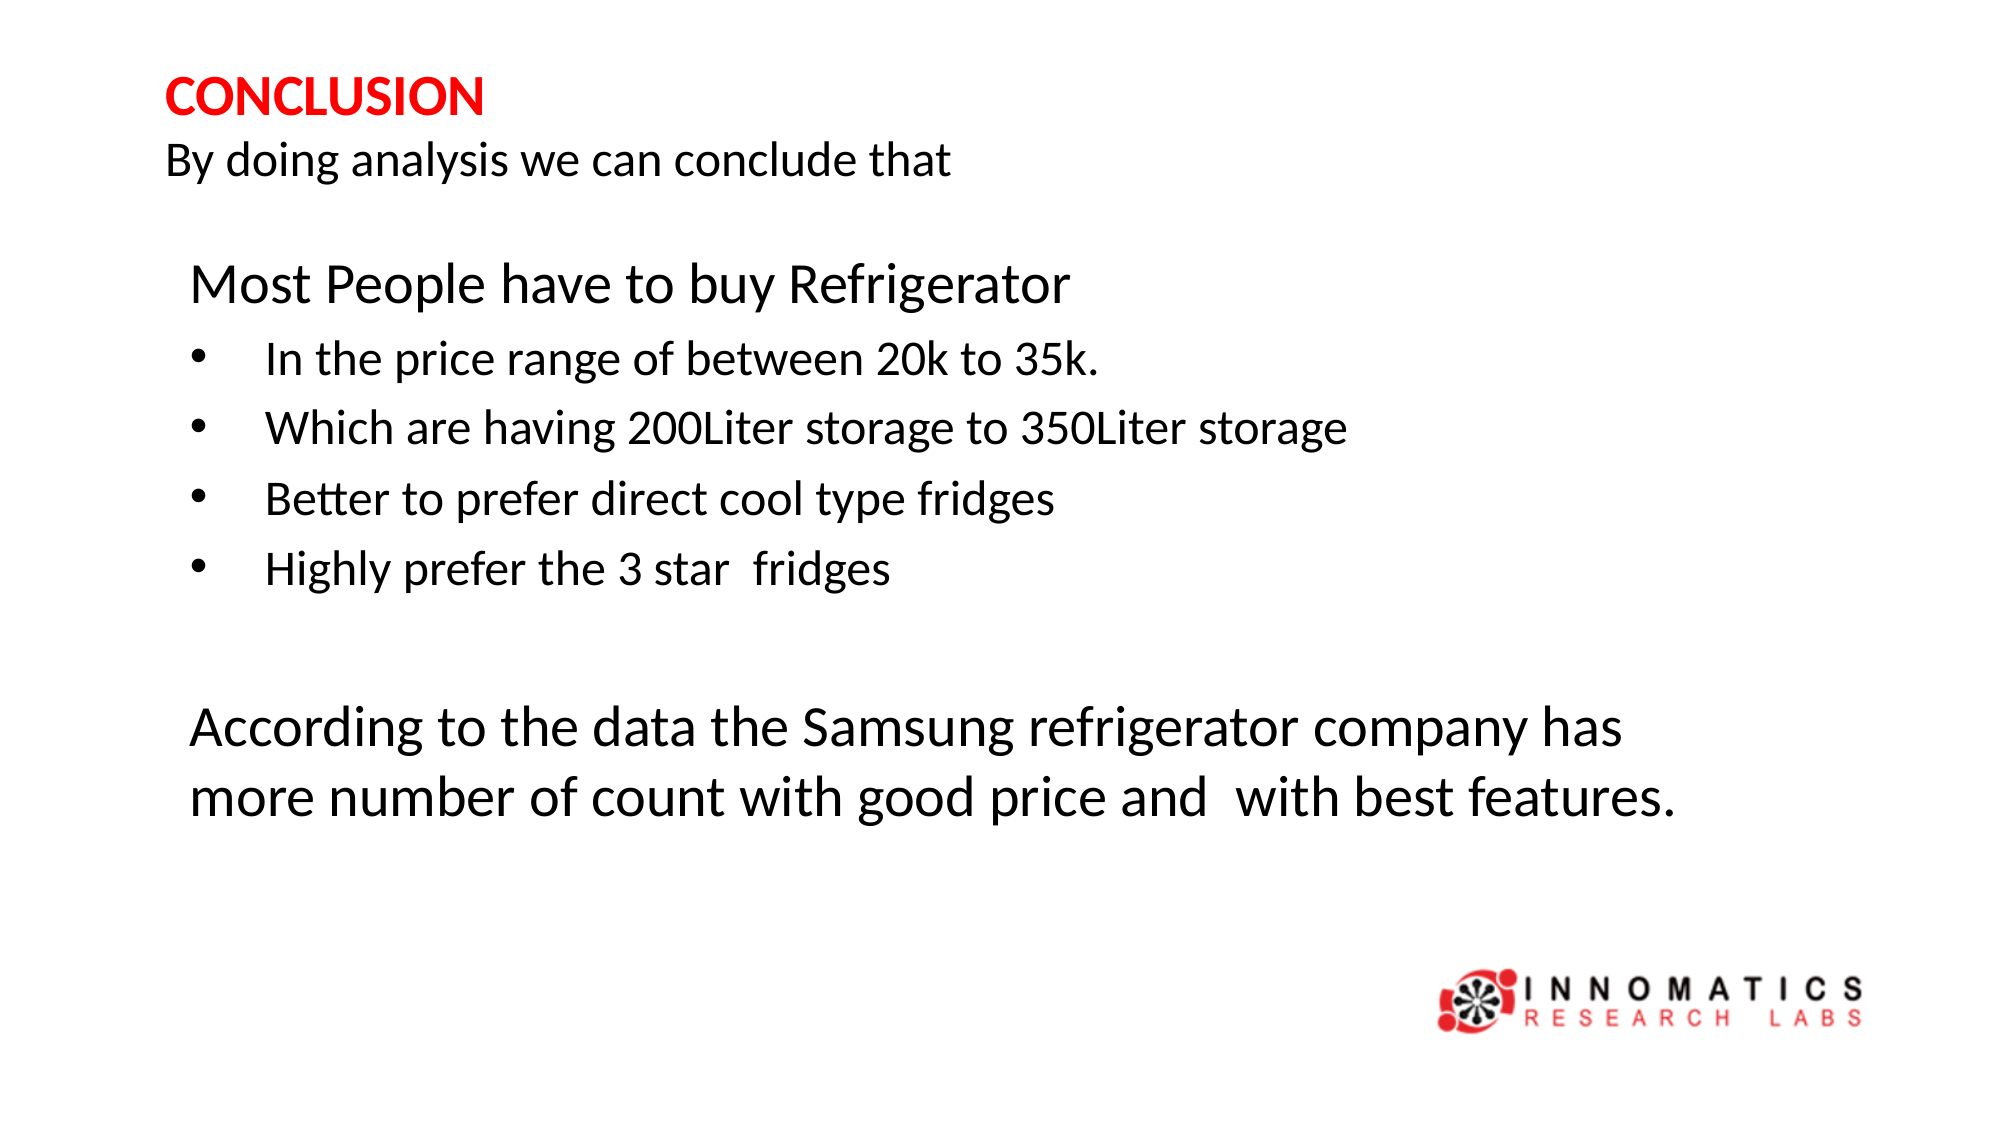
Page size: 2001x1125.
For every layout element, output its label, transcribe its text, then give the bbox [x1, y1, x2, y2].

picture [1426, 953, 1874, 1052]
title CONCLUSION By doing analysis we can conclude that [150, 0, 1850, 244]
subtitle Most People have to buy Refrigerator In the price range of between 20k to 35k. Which are having 200Liter storage to 350Liter storage Better to prefer direct cool type fridges Highly prefer the 3 star fridges According to the data the Samsung refrigerator company has more number of count with good price and with best features. [174, 237, 1700, 1007]
